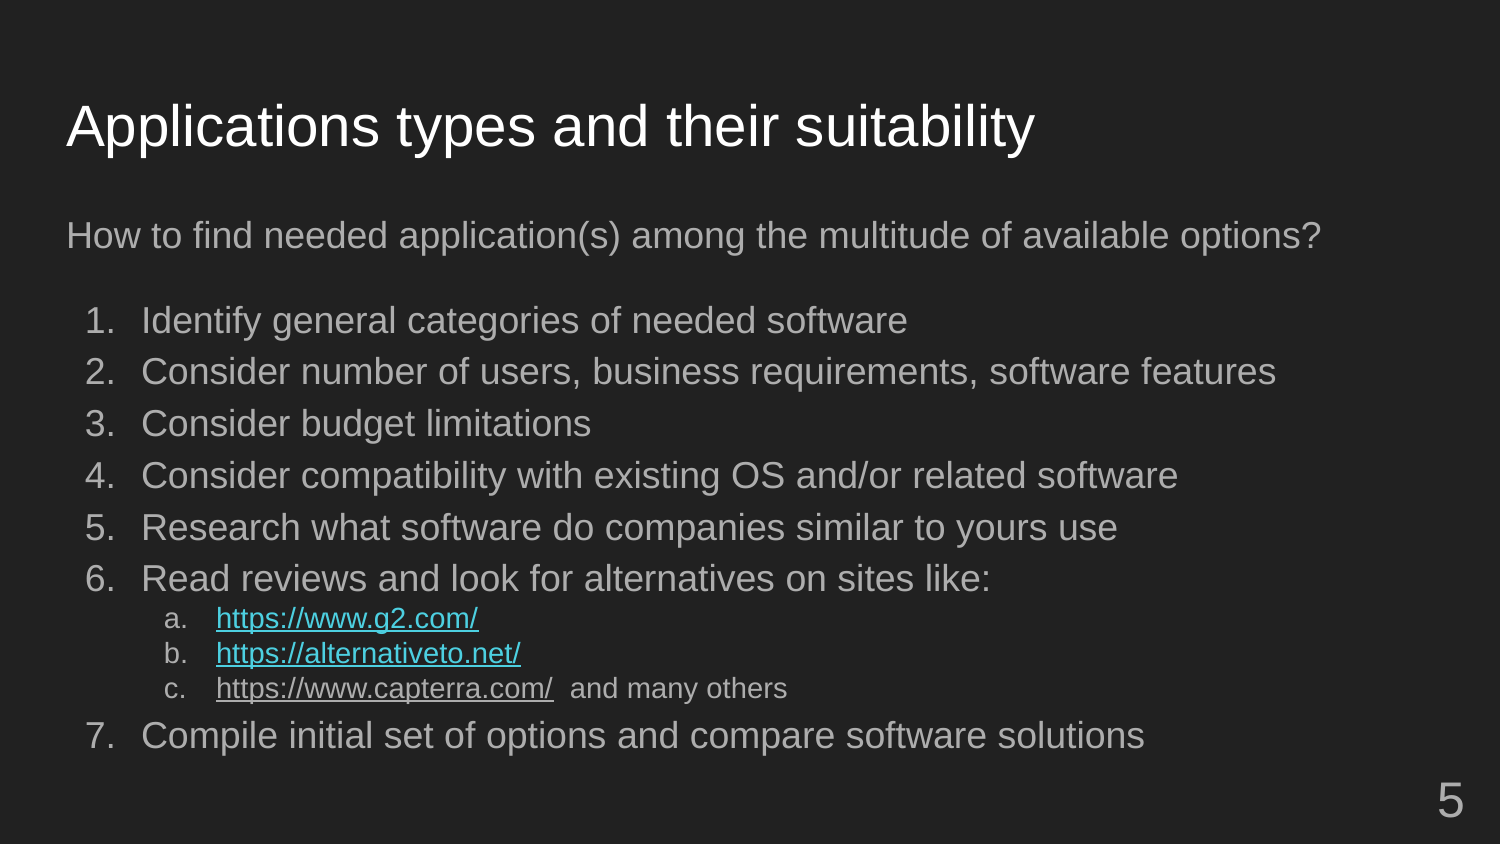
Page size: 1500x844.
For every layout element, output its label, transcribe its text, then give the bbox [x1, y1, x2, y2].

slide_number ‹#› [1389, 764, 1480, 830]
title Applications types and their suitability [51, 72, 1449, 167]
list How to find needed application(s) among the multitude of available options? Identify general categories of needed software Consider number of users, business requirements, software features Consider budget limitations Consider compatibility with existing OS and/or related software Research what software do companies similar to yours use Read reviews and look for alternatives on sites like: https://www.g2.com/ https://alternativeto.net/ https://www.capterra.com/ and many others Compile initial set of options and compare software solutions [51, 189, 1449, 750]
